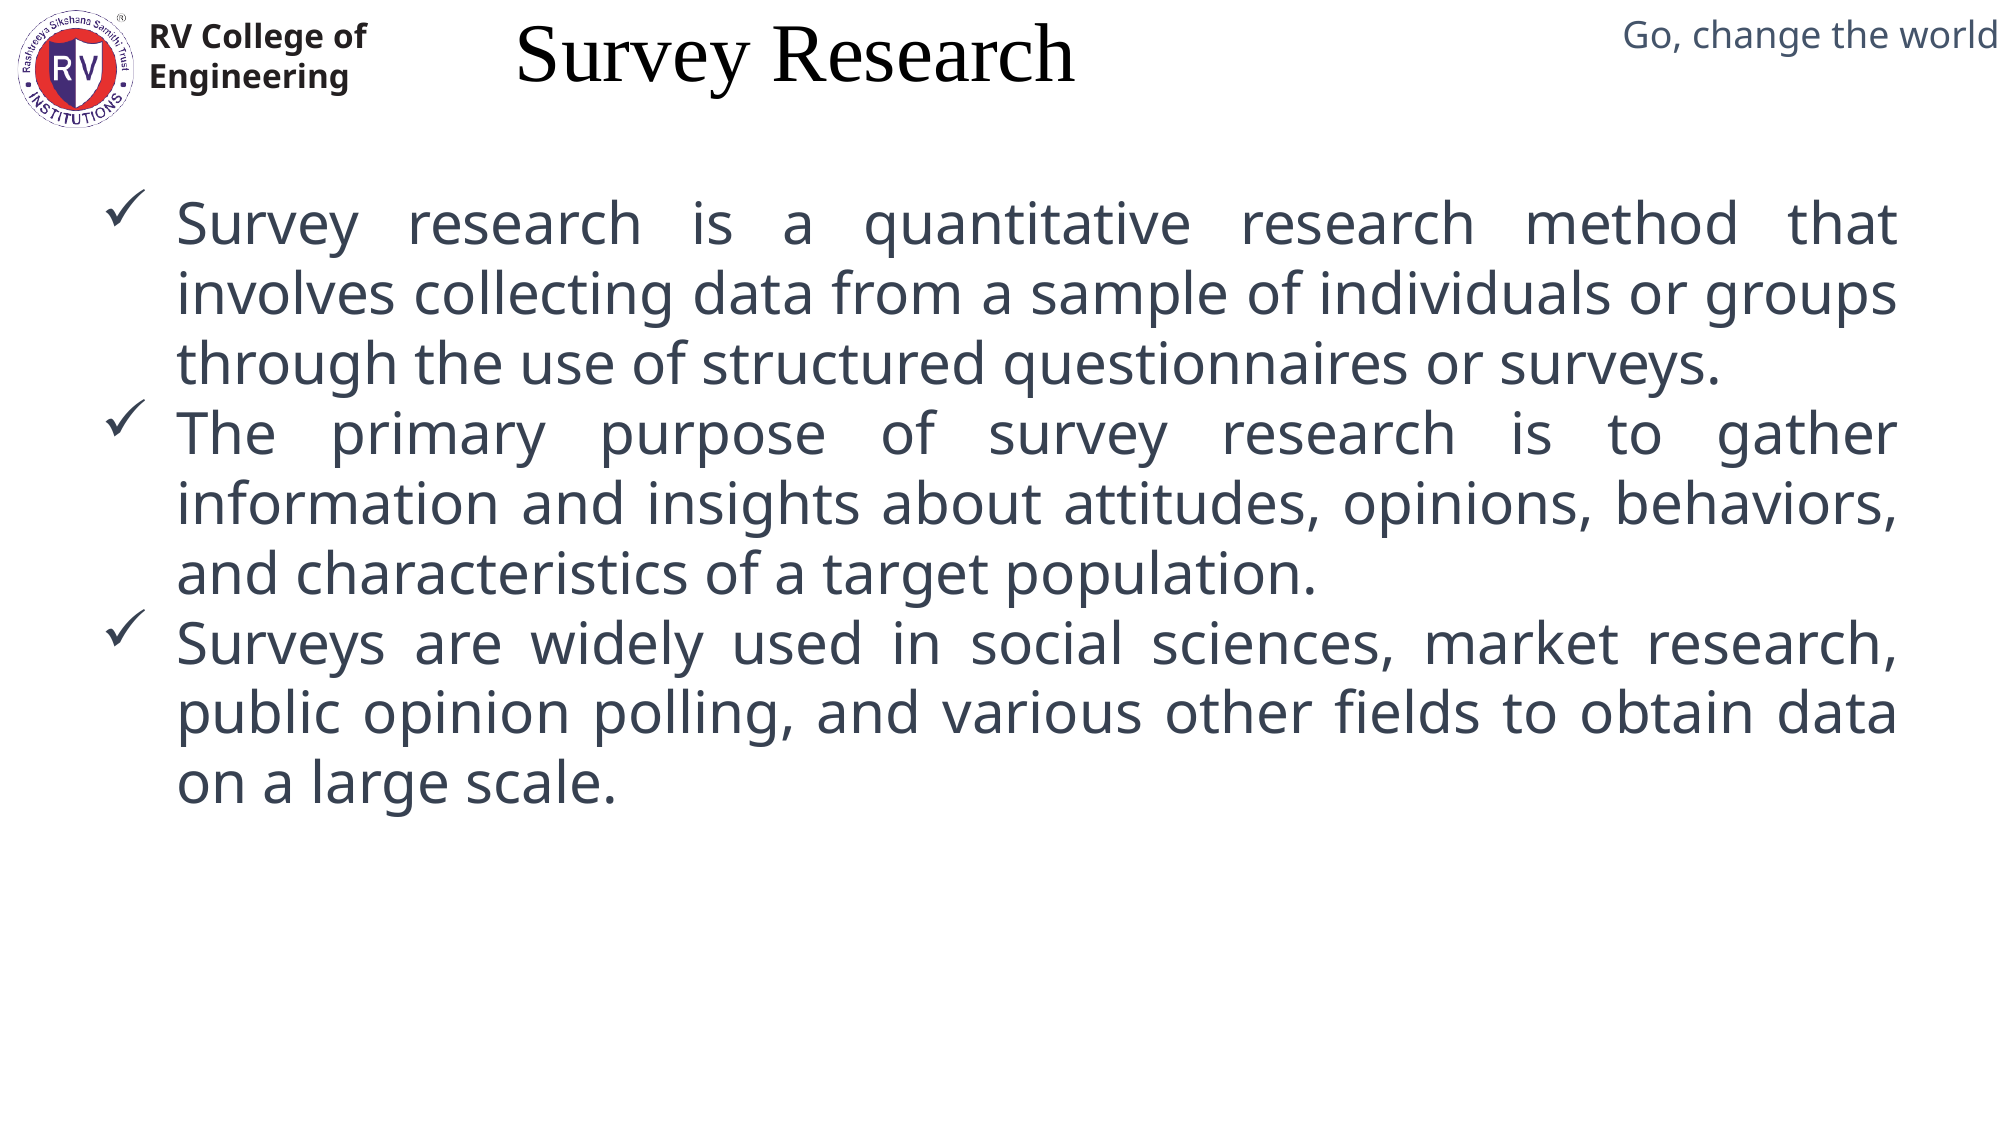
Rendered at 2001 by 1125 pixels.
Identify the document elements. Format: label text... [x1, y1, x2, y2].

text_box Survey research is a quantitative research method that involves collecting data from a sample of individuals or groups through the use of structured questionnaires or surveys. The primary purpose of survey research is to gather information and insights about attitudes, opinions, behaviors, and characteristics of a target population. Surveys are widely used in social sciences, market research, public opinion polling, and various other fields to obtain data on a large scale. [86, 178, 1914, 823]
picture [17, 10, 134, 128]
text_box Survey Research [425, 0, 1690, 106]
text_box Mechanical Engineering Department [735, 45, 2000, 241]
